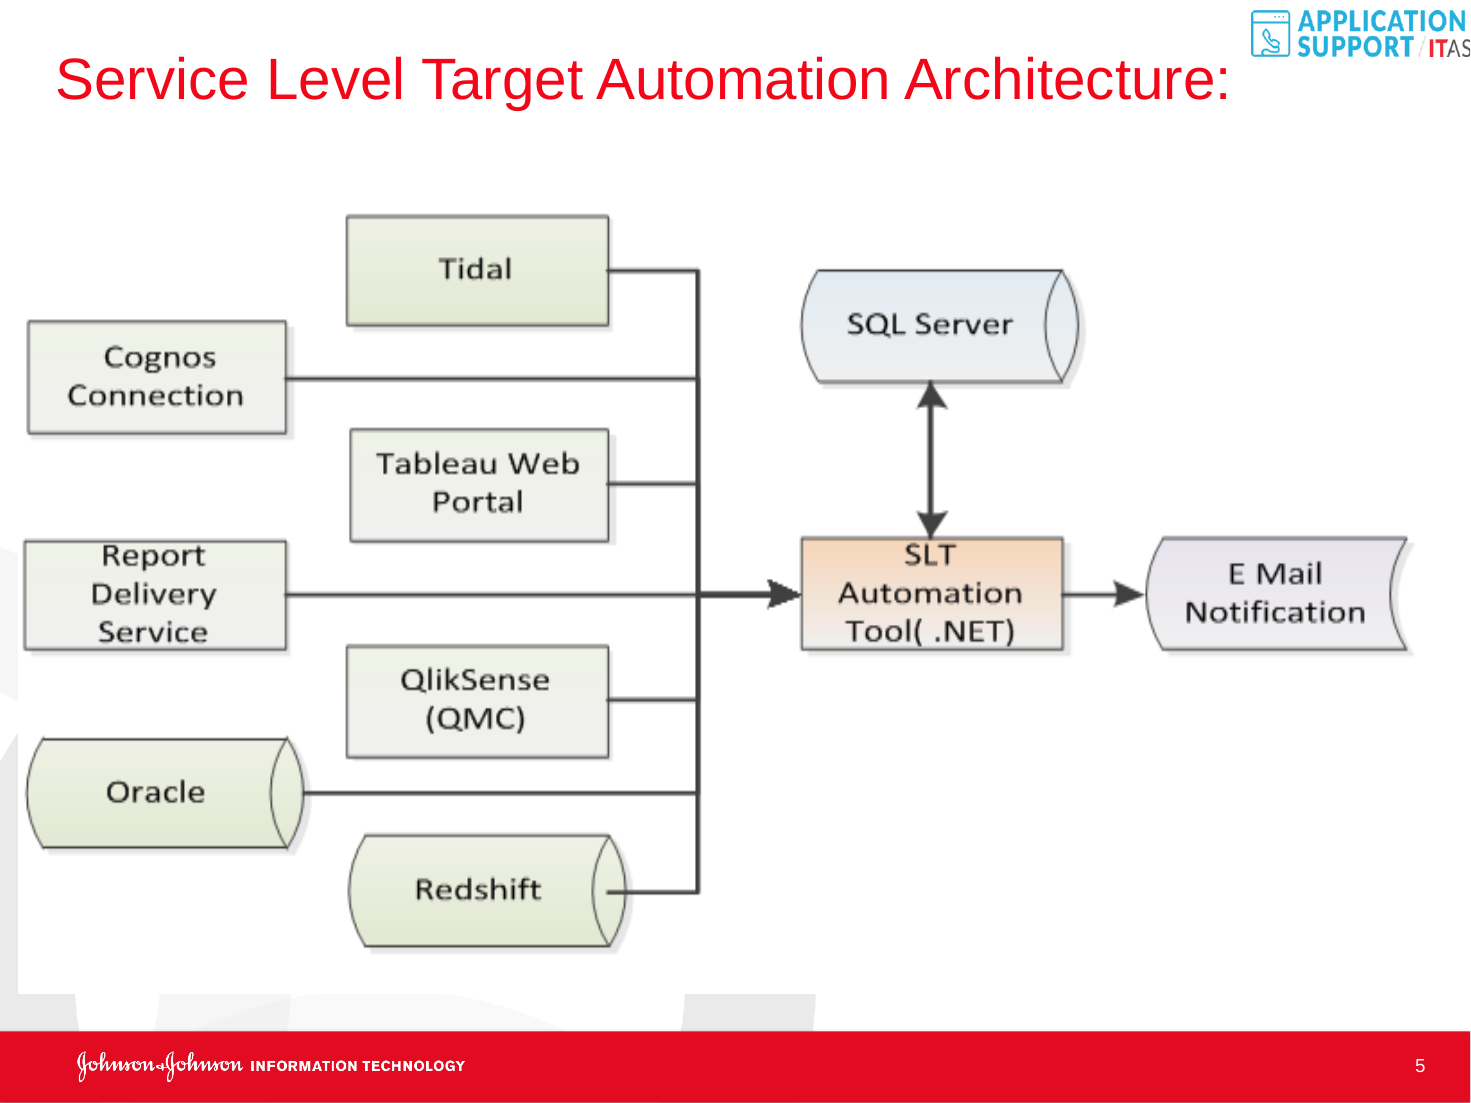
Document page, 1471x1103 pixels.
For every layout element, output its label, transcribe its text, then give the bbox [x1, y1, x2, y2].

picture [62, 1036, 480, 1097]
picture [1251, 10, 1471, 58]
picture [0, 80, 1469, 1031]
text_box Service Level Target Automation Architecture: [0, 33, 1322, 117]
